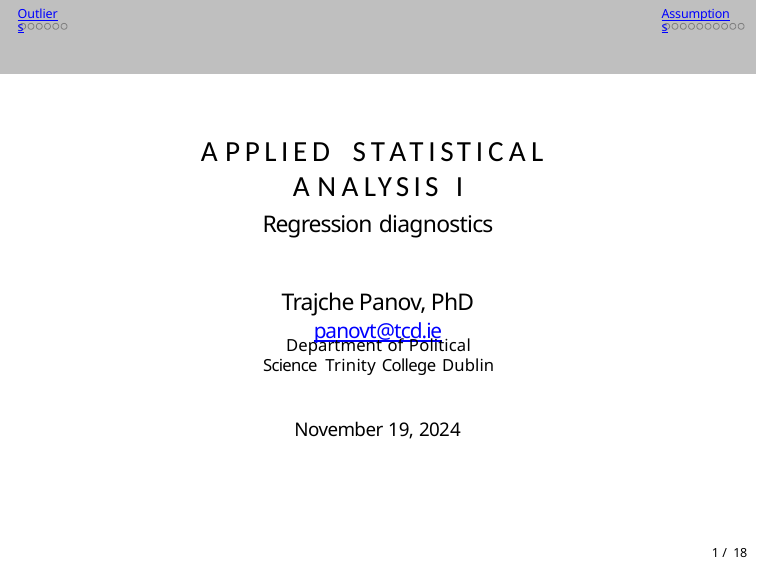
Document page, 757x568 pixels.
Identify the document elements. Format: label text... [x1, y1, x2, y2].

text_box Outliers [15, 4, 64, 24]
text_box Applied Statistical Analysis I Regression diagnostics Trajche Panov, PhD panovt@tcd.ie [145, 121, 611, 346]
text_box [663, 22, 745, 30]
text_box 1 / 18 [705, 548, 752, 568]
text_box Department of Political Science Trinity College Dublin November 19, 2024 [259, 332, 497, 441]
text_box Assumptions [659, 4, 734, 24]
